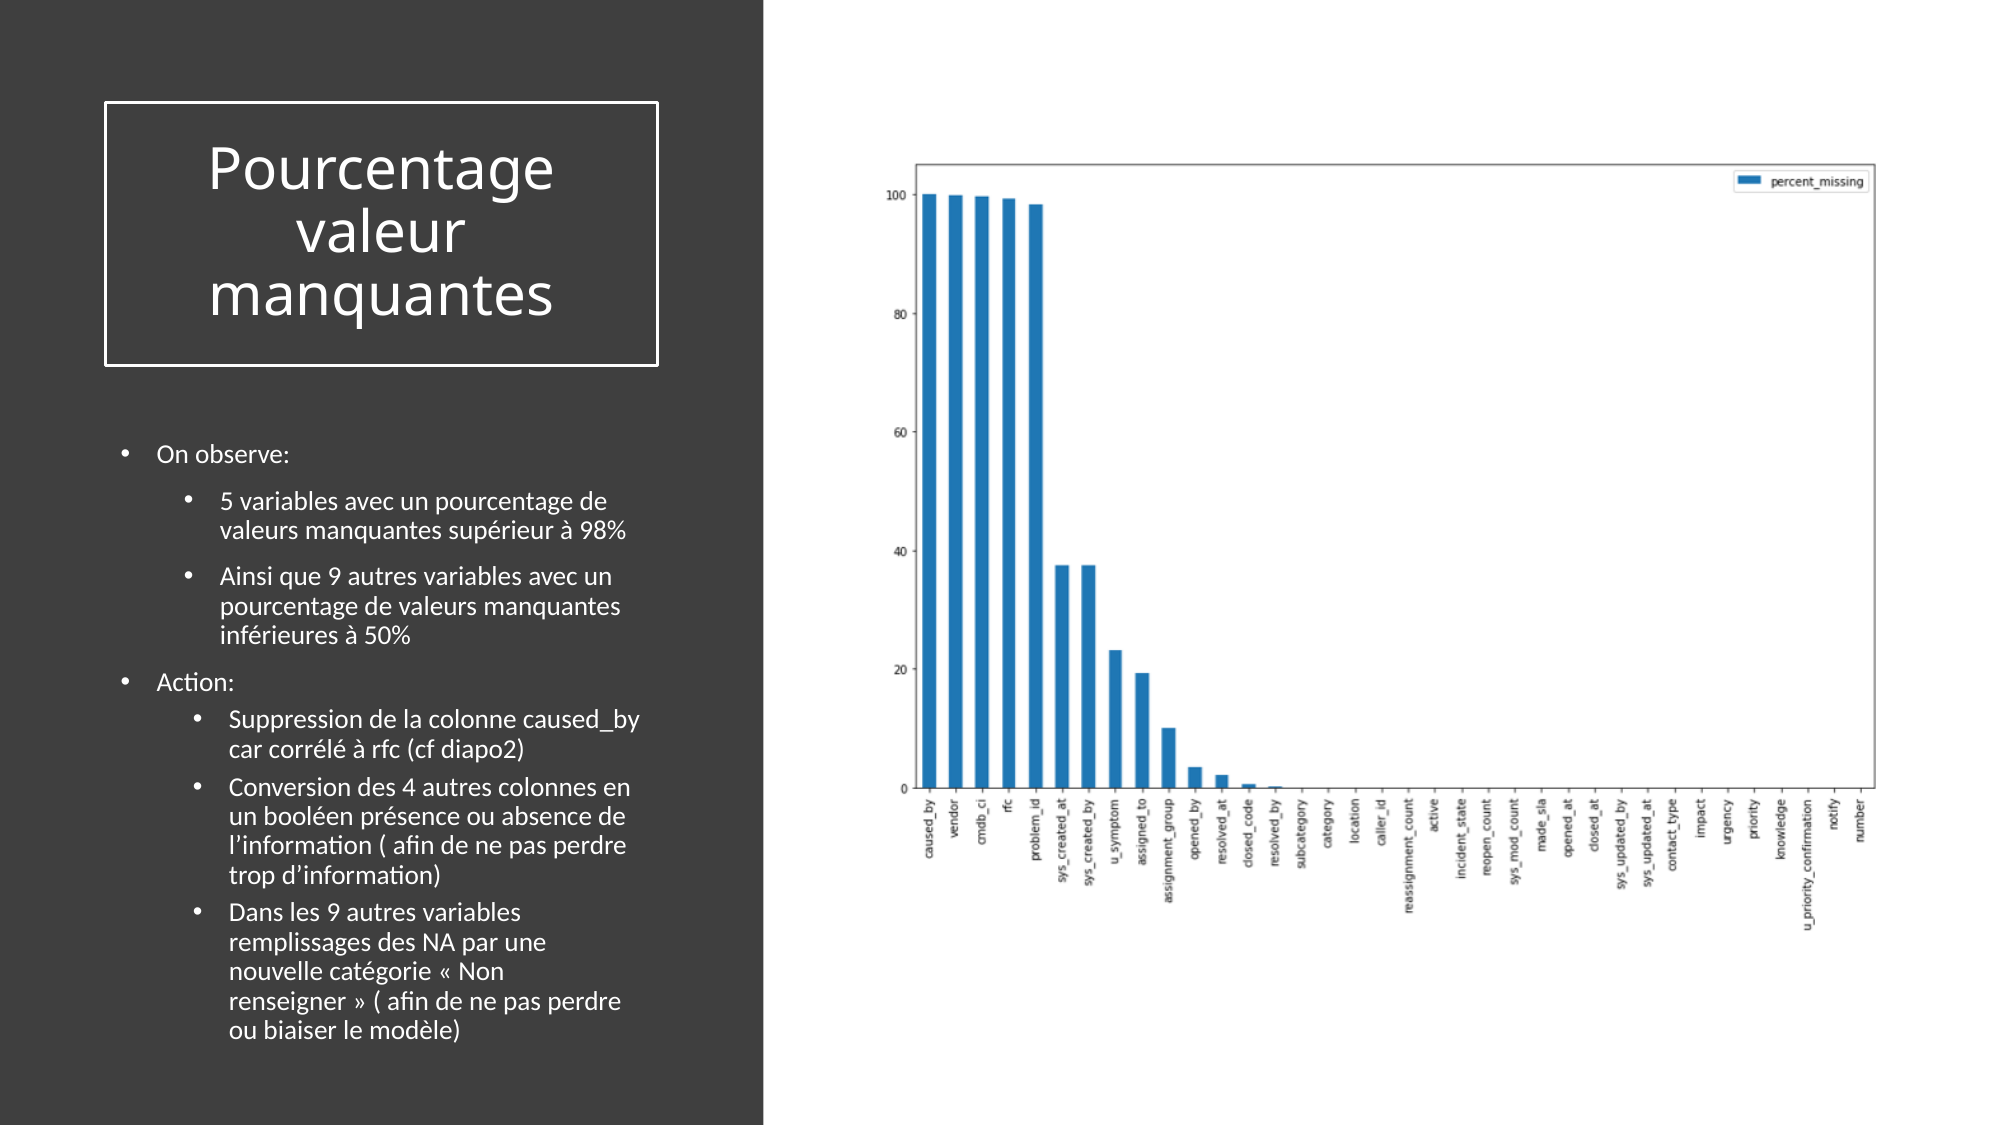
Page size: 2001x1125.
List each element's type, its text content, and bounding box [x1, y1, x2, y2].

text_box [0, 0, 764, 1125]
picture [869, 146, 1895, 952]
title Pourcentage valeur manquantes [105, 102, 658, 366]
list On observe: 5 variables avec un pourcentage de valeurs manquantes supérieur à 98% Ainsi que 9 autres variables avec un pourcentage de valeurs manquantes inférieures à 50% Action: Suppression de la colonne caused_by car corrélé à rfc (cf diapo2) Conversion des 4 autres colonnes en un booléen présence ou absence de l’information ( afin de ne pas perdre trop d’information) Dans les 9 autres variables remplissages des NA par une nouvelle catégorie « Non renseigner » ( afin de ne pas perdre ou biaiser le modèle) [105, 432, 658, 1080]
